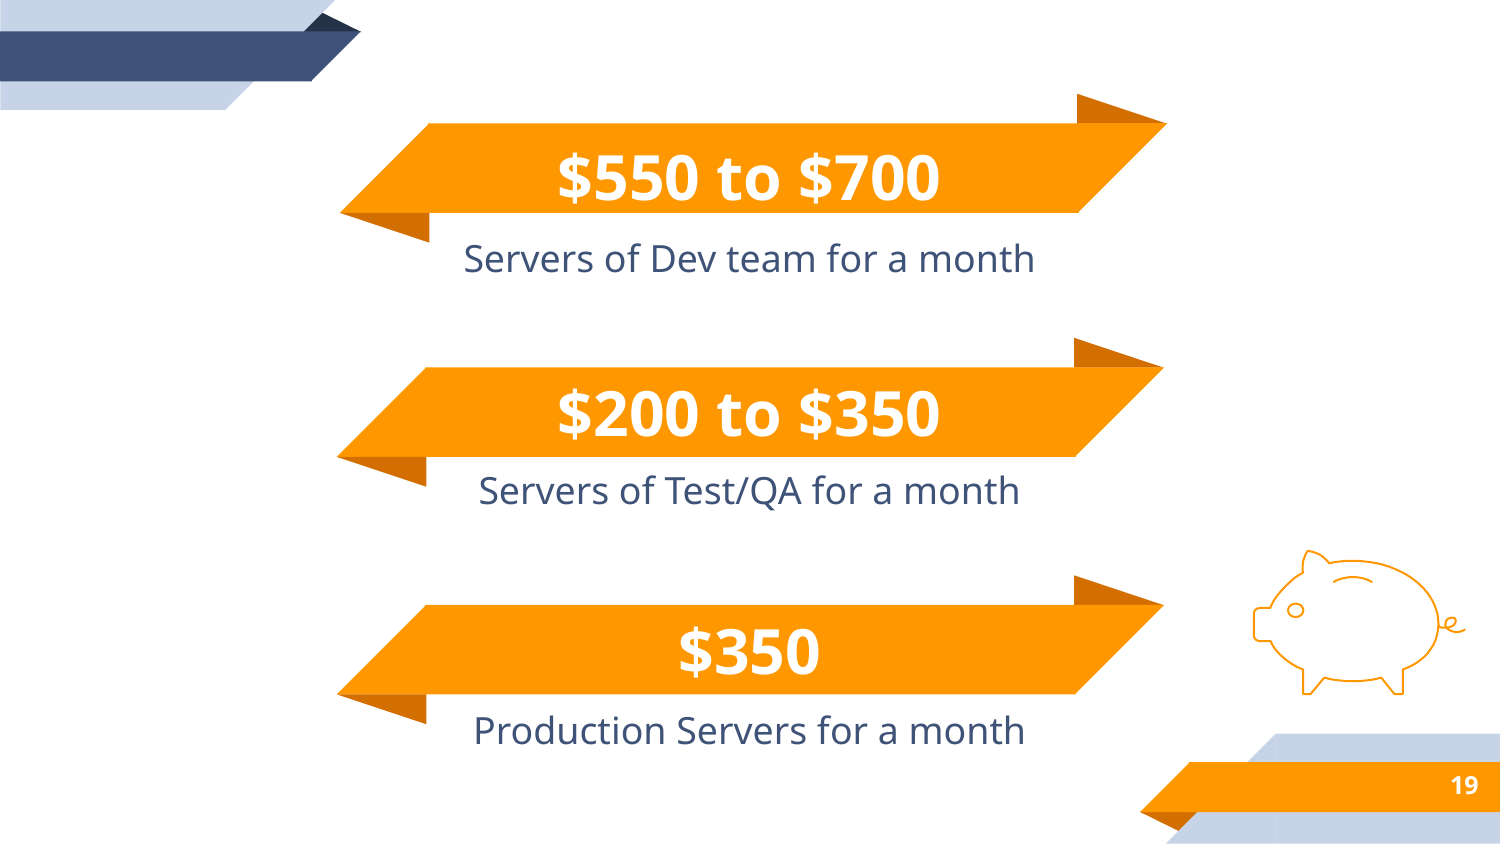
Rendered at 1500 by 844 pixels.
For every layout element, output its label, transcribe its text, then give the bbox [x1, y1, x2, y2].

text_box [339, 93, 1168, 243]
subtitle Production Servers for a month [428, 733, 1072, 764]
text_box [336, 337, 1165, 487]
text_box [1253, 550, 1466, 695]
subtitle Servers of Test/QA for a month [428, 495, 1072, 524]
slide_number 19 [1249, 760, 1494, 813]
subtitle Servers of Dev team for a month [428, 252, 1072, 295]
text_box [336, 575, 1165, 725]
